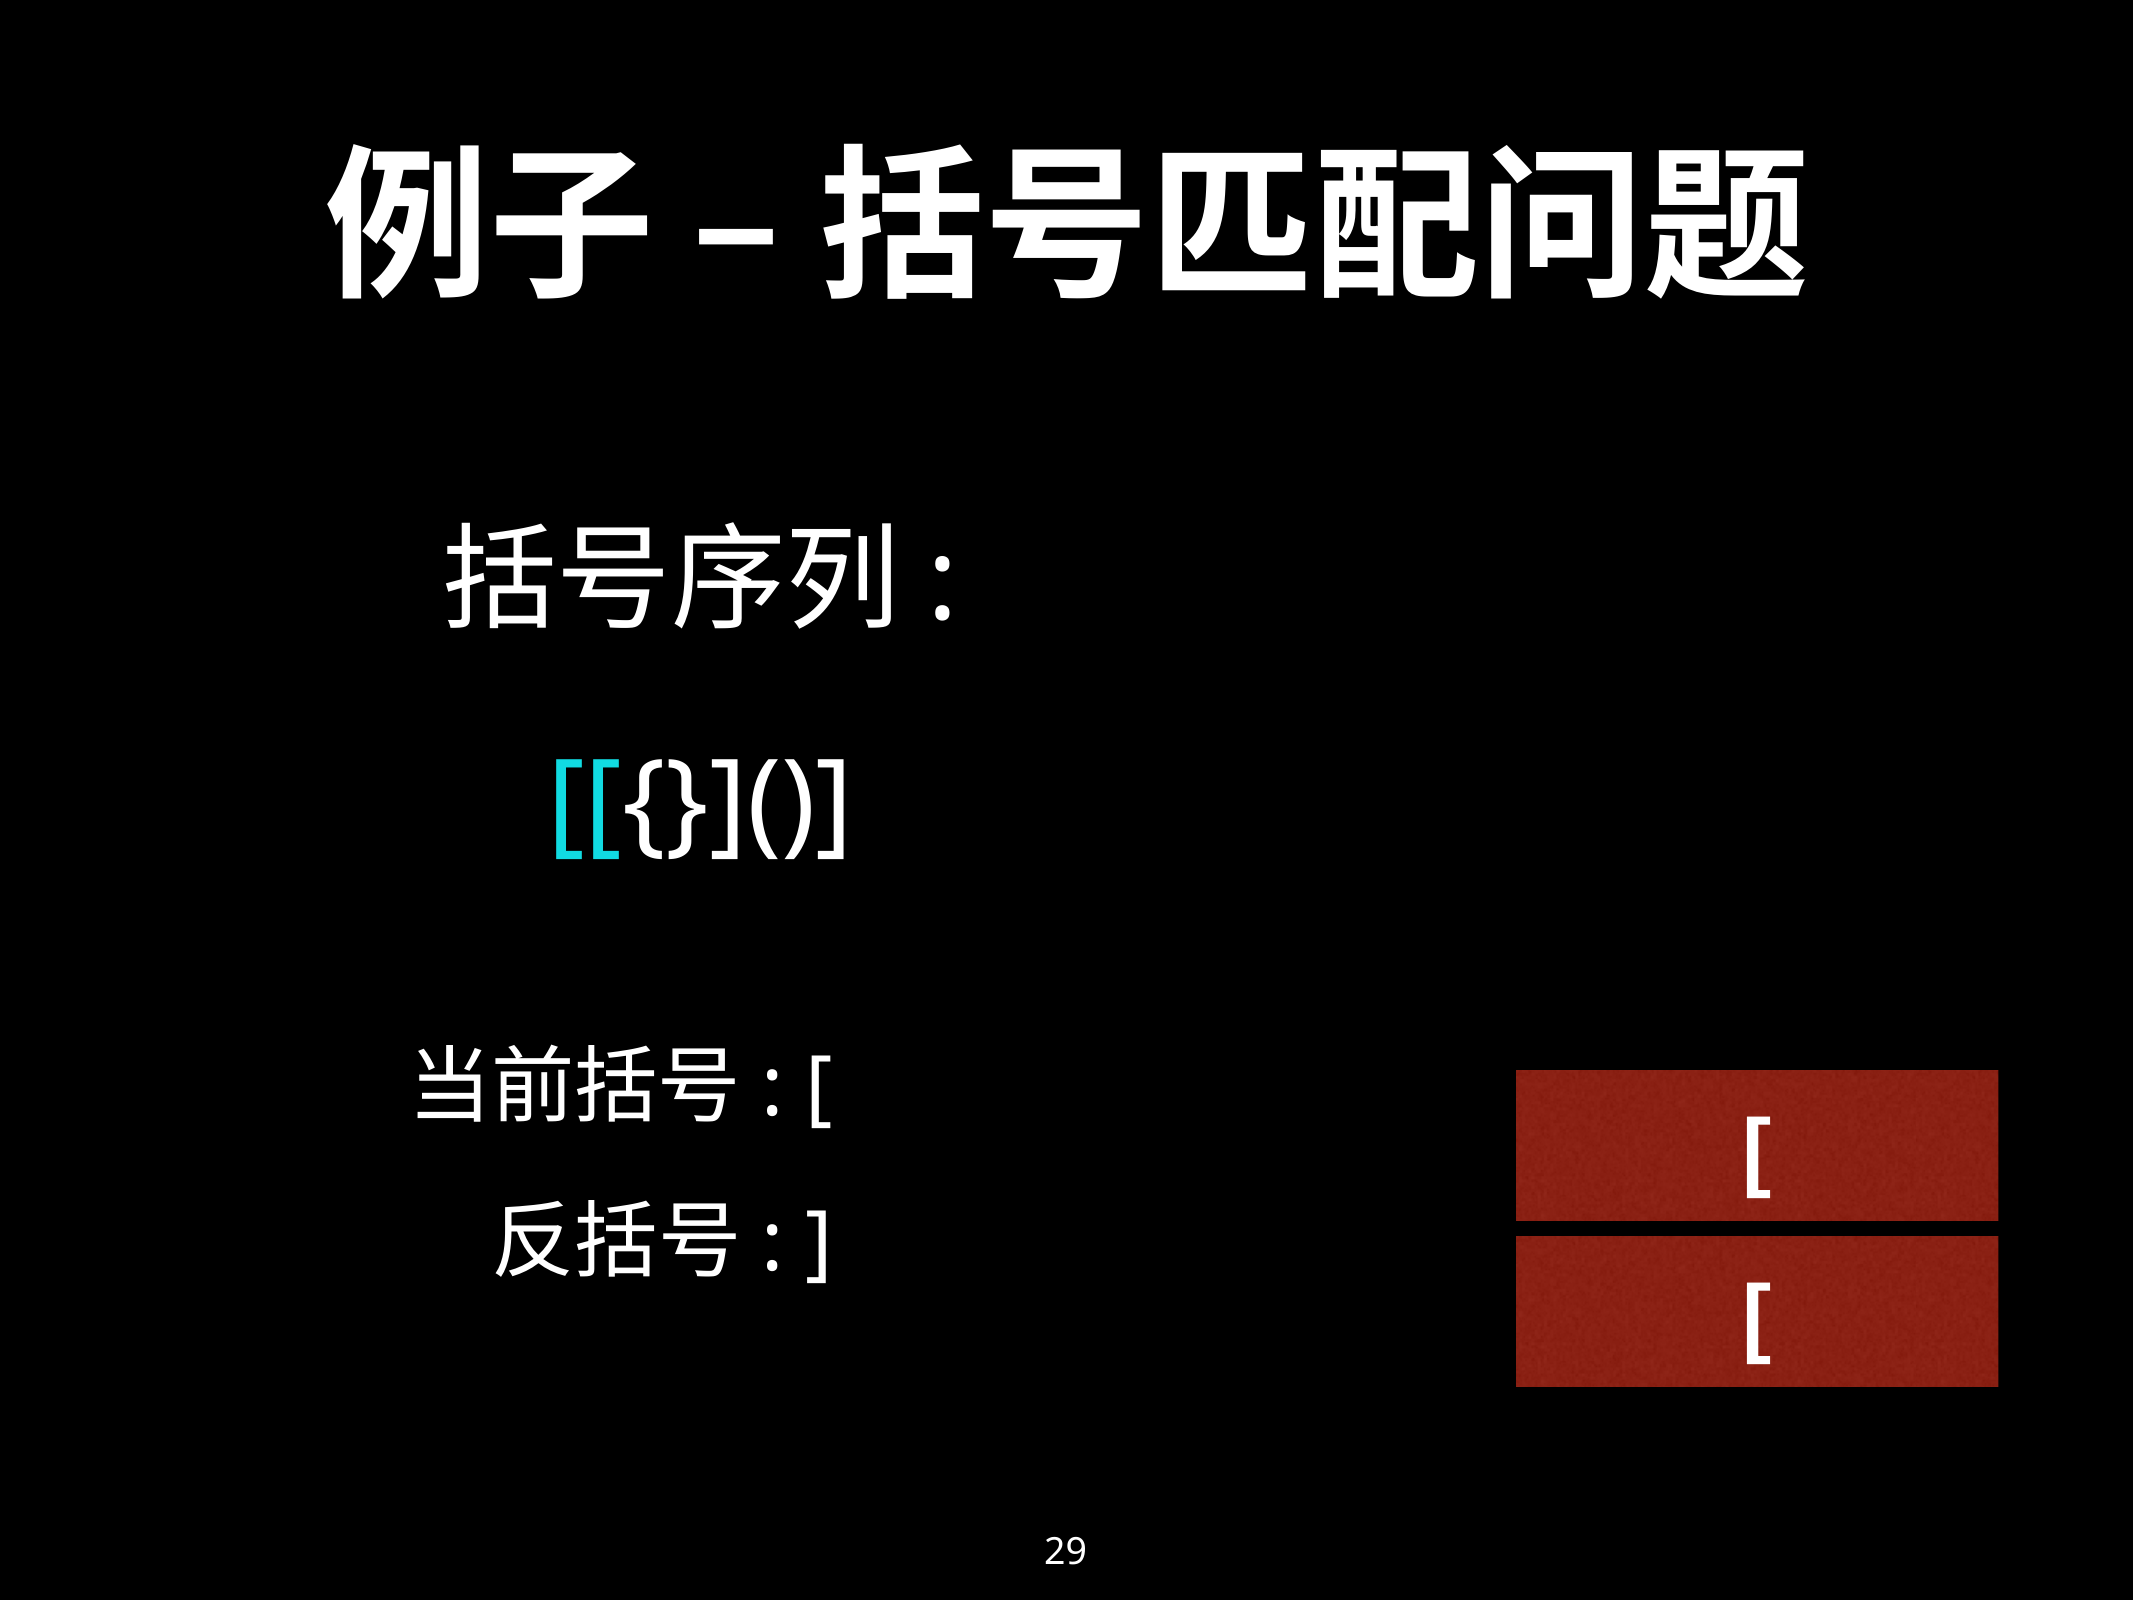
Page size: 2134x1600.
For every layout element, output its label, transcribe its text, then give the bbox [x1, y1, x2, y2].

text_box [ [1516, 1236, 1999, 1387]
title 例子 – 括号匹配问题 [155, 41, 1978, 397]
text_box 当前括号: [ [399, 1023, 842, 1141]
text_box 反括号: ] [483, 1178, 842, 1296]
text_box [ [1516, 1070, 1999, 1221]
slide_number 29 [1034, 1518, 1097, 1582]
text_box [[{}]()] [538, 718, 862, 873]
text_box 括号序列: [433, 496, 967, 651]
